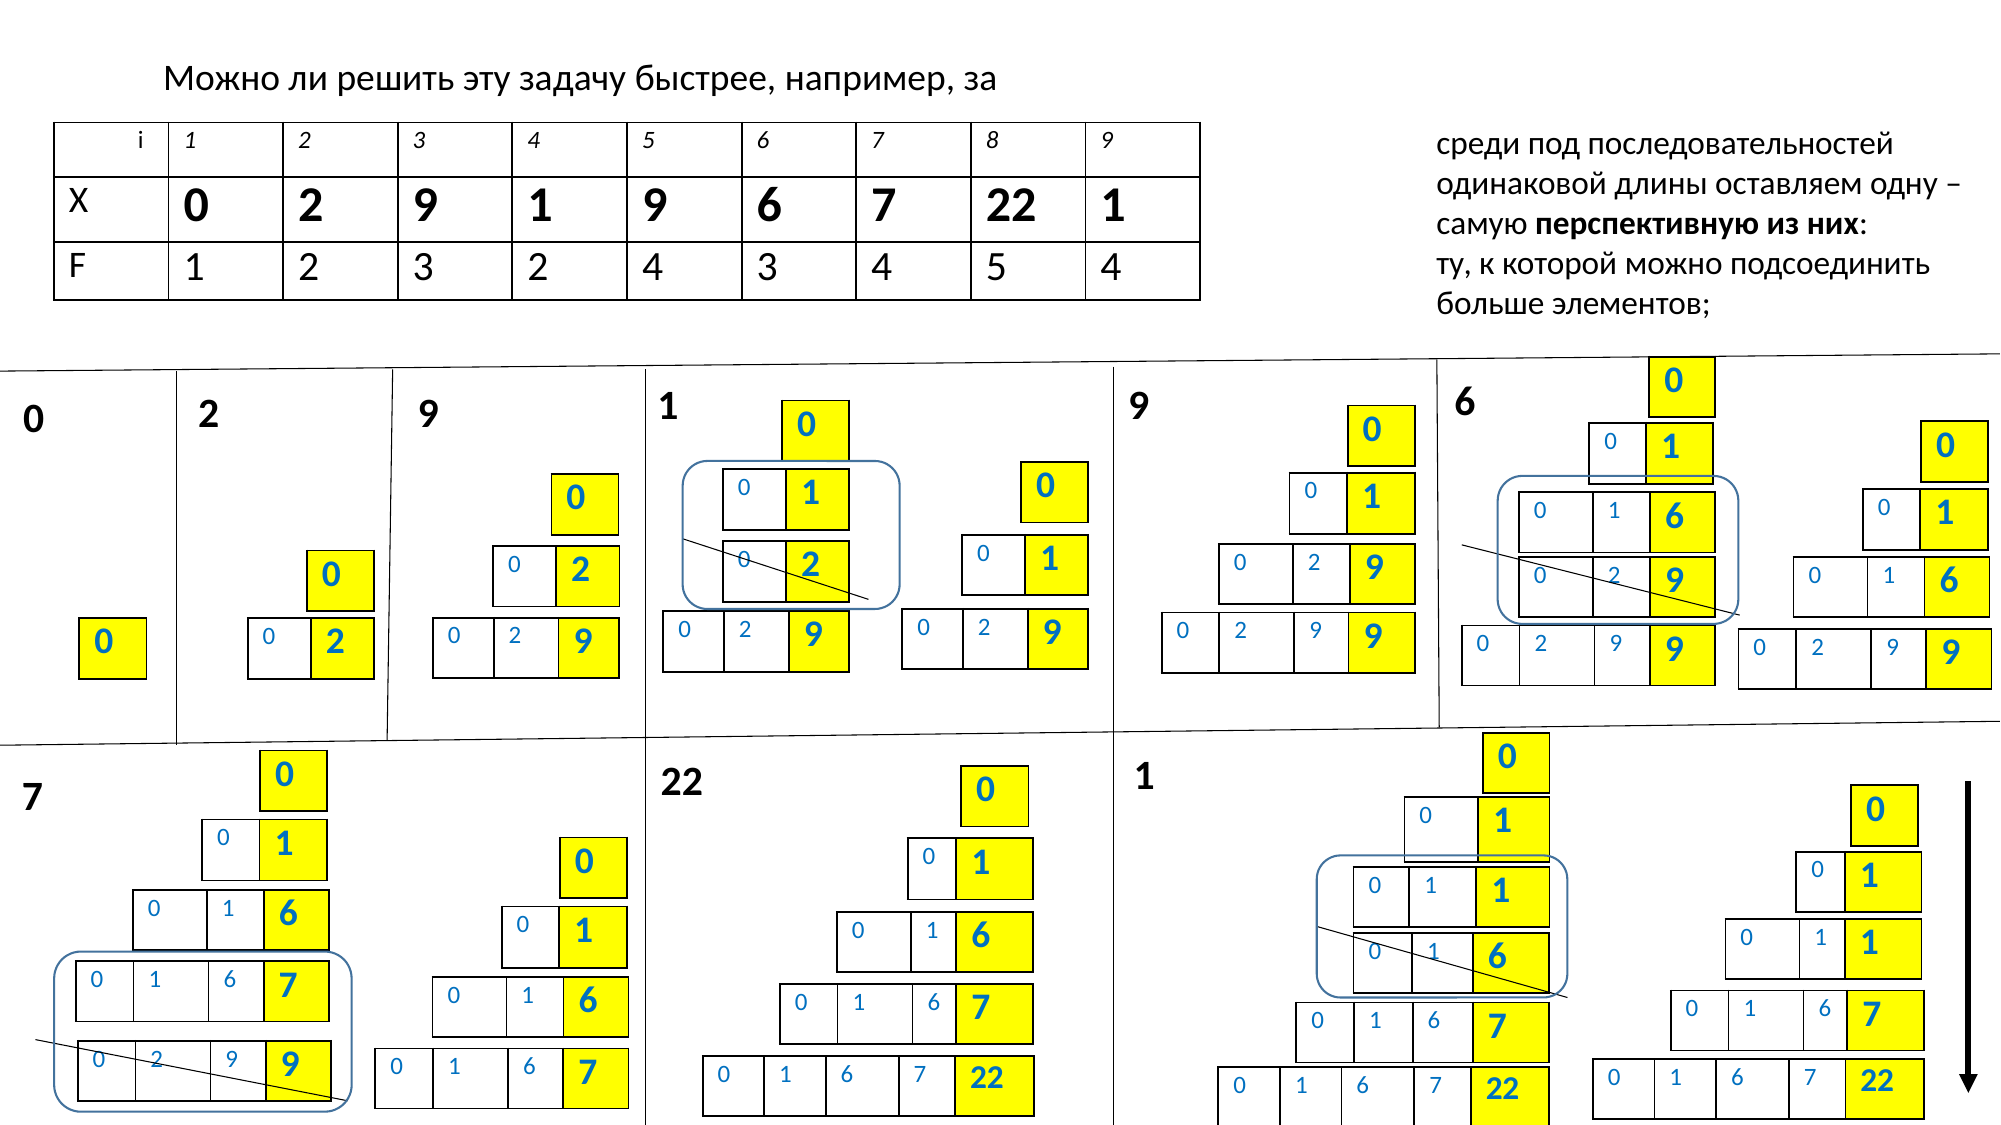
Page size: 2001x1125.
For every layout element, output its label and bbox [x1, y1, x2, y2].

table_header [1672, 991, 1728, 1050]
text_box [1421, 114, 1990, 329]
table_header [1086, 123, 1199, 176]
table_header [1405, 798, 1477, 854]
table_header [564, 978, 628, 1036]
table_header [827, 1057, 898, 1115]
table_cell [55, 243, 168, 299]
table_header [1022, 463, 1087, 522]
table_header [1163, 613, 1218, 672]
table_header [1219, 1068, 1279, 1125]
table_header [912, 913, 955, 971]
table_header [399, 123, 511, 176]
table_header [284, 123, 397, 176]
table_cell [857, 243, 970, 299]
table_header [725, 612, 788, 671]
table_header [1220, 545, 1292, 603]
table_header [308, 551, 373, 610]
table_header [1472, 1068, 1548, 1125]
table_header [765, 1057, 825, 1115]
table_header [1474, 1003, 1548, 1062]
table_header [1726, 920, 1799, 978]
table_header [1026, 536, 1087, 594]
table_header [1220, 613, 1293, 672]
text_box [1315, 854, 1569, 999]
table_cell [1086, 178, 1199, 241]
table_cell [1086, 243, 1199, 299]
table_header [203, 820, 259, 880]
table_header [1281, 1068, 1341, 1125]
table_header [743, 123, 855, 176]
table_header [857, 123, 970, 176]
table_header [1804, 991, 1846, 1050]
table_cell [628, 178, 741, 241]
table_header [55, 123, 168, 176]
table_header [957, 839, 1032, 899]
table_header [1295, 613, 1348, 672]
table_header [704, 1057, 763, 1115]
table_header [781, 985, 837, 1043]
table_header [1294, 545, 1349, 603]
table_header [664, 612, 723, 671]
table_header [557, 547, 619, 606]
table_header [1029, 610, 1087, 668]
table_header [434, 1049, 507, 1108]
table_header [1797, 853, 1844, 911]
table_header [503, 907, 558, 967]
table_header [783, 401, 848, 459]
table_cell [284, 178, 397, 241]
table_header [1846, 853, 1921, 911]
table_cell [972, 178, 1085, 241]
table_cell [743, 243, 855, 299]
table_header [559, 619, 618, 677]
table_header [507, 978, 563, 1036]
table_cell [284, 243, 397, 299]
table_header [261, 751, 326, 810]
table_cell [857, 178, 970, 241]
table_header [1872, 630, 1925, 688]
table_header [900, 1057, 954, 1115]
table_header [1520, 626, 1594, 685]
table_cell [169, 178, 282, 241]
table_header [913, 985, 955, 1043]
table_header [1463, 626, 1519, 685]
table_header [1729, 991, 1803, 1050]
table_header [1348, 474, 1414, 533]
table_header [260, 820, 326, 880]
table_header [1921, 490, 1987, 549]
table_cell [513, 178, 626, 241]
table_header [1864, 490, 1919, 549]
table_header [1484, 746, 1549, 792]
table_header [962, 767, 1028, 826]
table_header [434, 619, 493, 677]
table_header [1655, 1060, 1715, 1118]
table_header [134, 891, 206, 949]
table_header [1349, 613, 1414, 672]
table_header [909, 839, 955, 899]
table_header [1717, 1060, 1788, 1118]
table_header [1846, 1060, 1923, 1118]
table_header [1927, 630, 1991, 688]
table_header [265, 891, 328, 949]
table_header [1797, 630, 1870, 688]
table_header [957, 985, 1032, 1043]
table_header [1846, 920, 1921, 978]
table_header [509, 1049, 562, 1108]
table_header [1415, 1068, 1470, 1125]
table_header [495, 619, 558, 677]
table_header [1349, 406, 1414, 465]
text_box [8, 382, 60, 448]
table_cell [55, 178, 168, 241]
table_header [1650, 372, 1714, 416]
table_header [956, 1057, 1033, 1115]
table_header [838, 985, 912, 1043]
table_header [957, 913, 1032, 971]
table_header [1594, 1060, 1654, 1118]
table_header [208, 891, 263, 949]
table_cell [743, 178, 855, 241]
table_header [790, 612, 848, 671]
table_cell [399, 178, 511, 241]
table_header [560, 907, 626, 967]
table_header [564, 1049, 628, 1108]
table_header [249, 619, 310, 678]
table_header [552, 475, 618, 534]
table_header [1852, 786, 1917, 845]
table_header [1790, 1060, 1845, 1118]
table_header [963, 536, 1024, 594]
table_header [1651, 626, 1714, 685]
table_header [838, 913, 910, 971]
table_cell [972, 243, 1085, 299]
text_box [0, 353, 2000, 1125]
table_header [312, 619, 373, 678]
table_header [561, 838, 626, 897]
table_header [433, 978, 506, 1036]
table_header [1925, 558, 1989, 616]
table_header [1868, 558, 1924, 616]
text_box [1461, 474, 1740, 625]
table_cell [628, 243, 741, 299]
table_header [628, 123, 741, 176]
table_header [1595, 626, 1649, 685]
table_header [494, 547, 555, 606]
table_header [1342, 1068, 1413, 1125]
table_header [1355, 1003, 1412, 1062]
text_box [35, 950, 353, 1113]
table_cell [169, 243, 282, 299]
table_header [1739, 630, 1795, 688]
table_header [1647, 424, 1712, 474]
table_header [1290, 474, 1346, 533]
table_header [1297, 1003, 1353, 1062]
table_cell [399, 243, 511, 299]
table_header [972, 123, 1085, 176]
table_header [964, 610, 1027, 668]
table_header [1848, 991, 1923, 1050]
table_header [1800, 920, 1844, 978]
table_header [1922, 422, 1987, 481]
table_header [513, 123, 626, 176]
table_header [1351, 545, 1414, 603]
table_header [1414, 1003, 1472, 1062]
table_header [169, 123, 282, 176]
text_box [7, 761, 59, 827]
table_header [1590, 424, 1645, 474]
table_header [1479, 798, 1549, 854]
table_header [1794, 558, 1867, 616]
table_header [80, 619, 146, 678]
table_header [903, 610, 962, 668]
table_header [376, 1049, 432, 1108]
table_cell [513, 243, 626, 299]
